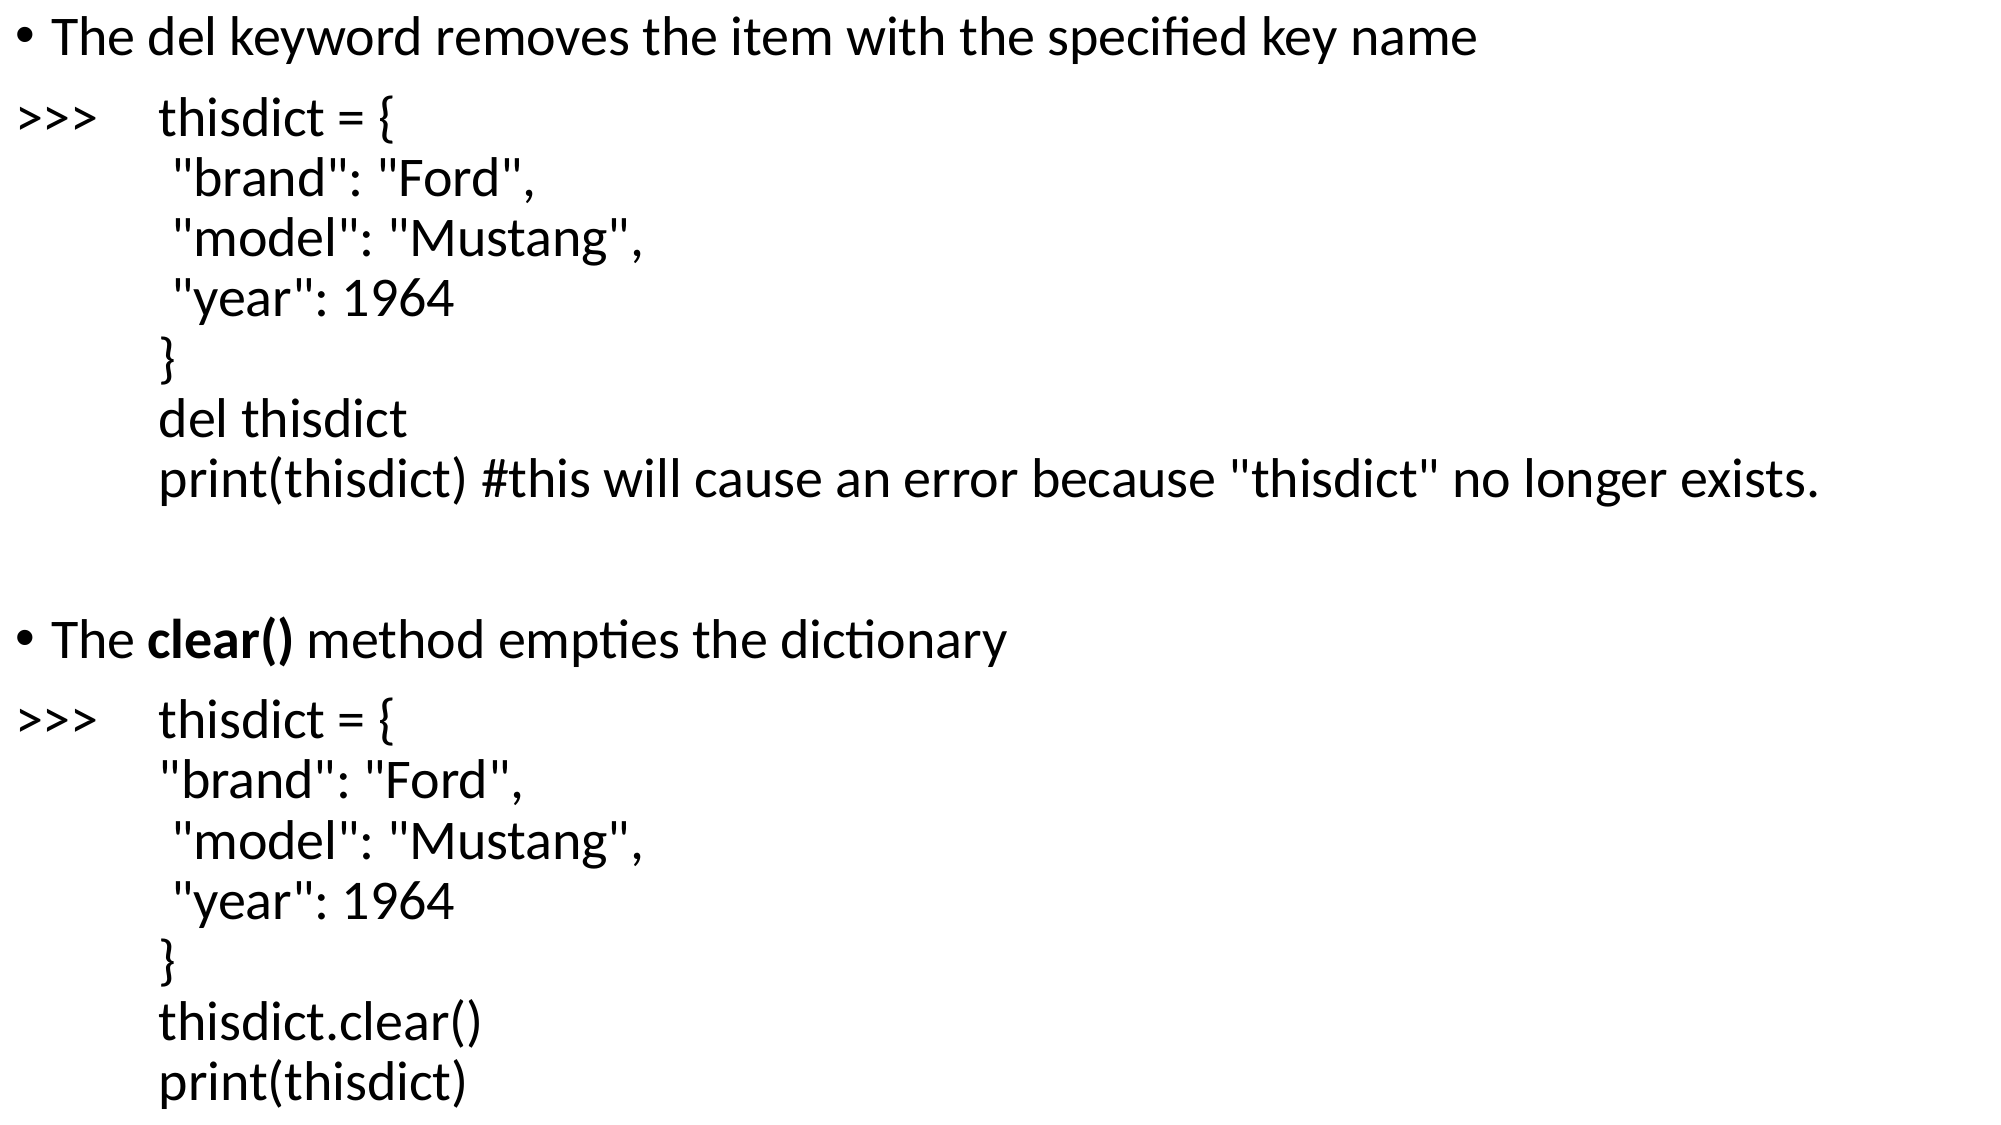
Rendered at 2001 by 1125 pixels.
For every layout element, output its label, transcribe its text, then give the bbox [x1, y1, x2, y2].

list The del keyword removes the item with the specified key name >>> thisdict = { "brand": "Ford", "model": "Mustang", "year": 1964 } del thisdict print(thisdict) #this will cause an error because "thisdict" no longer exists. The clear() method empties the dictionary >>> thisdict = { "brand": "Ford", "model": "Mustang", "year": 1964 } thisdict.clear() print(thisdict) [0, 0, 2000, 1125]
